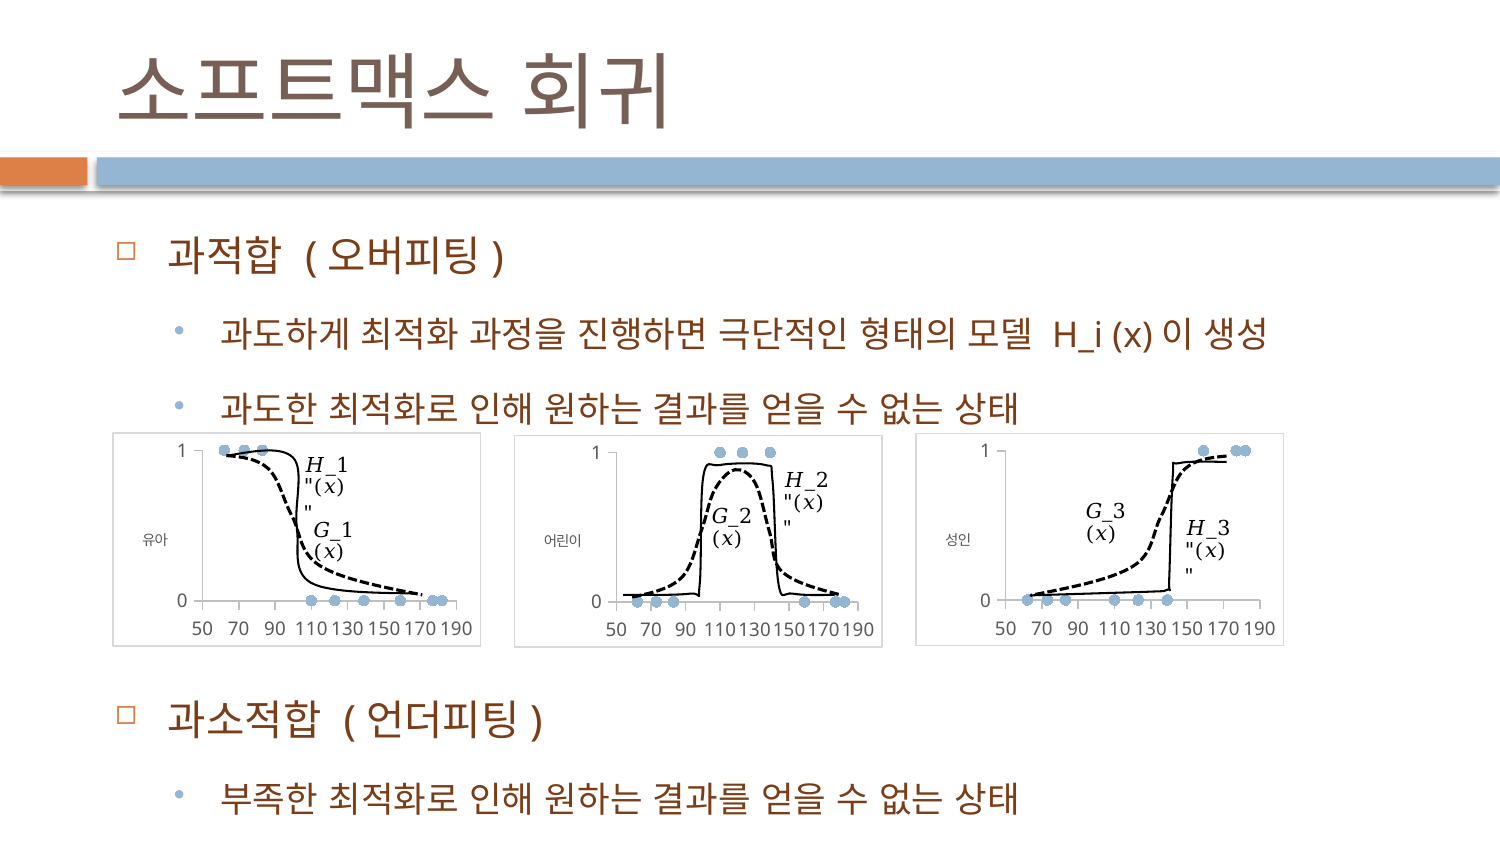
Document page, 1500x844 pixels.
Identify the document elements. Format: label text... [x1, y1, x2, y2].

chart [513, 434, 883, 649]
title 소프트맥스 회귀 [100, 28, 1438, 150]
list 과적합 (오버피팅) 과도하게 최적화 과정을 진행하면 극단적인 형태의 모델 H_i (x)이 생성 과도한 최적화로 인해 원하는 결과를 얻을 수 없는 상태 과소적합 (언더피팅) 부족한 최적화로 인해 원하는 결과를 얻을 수 없는 상태 [100, 196, 1483, 829]
chart [914, 432, 1285, 647]
chart [111, 431, 482, 648]
